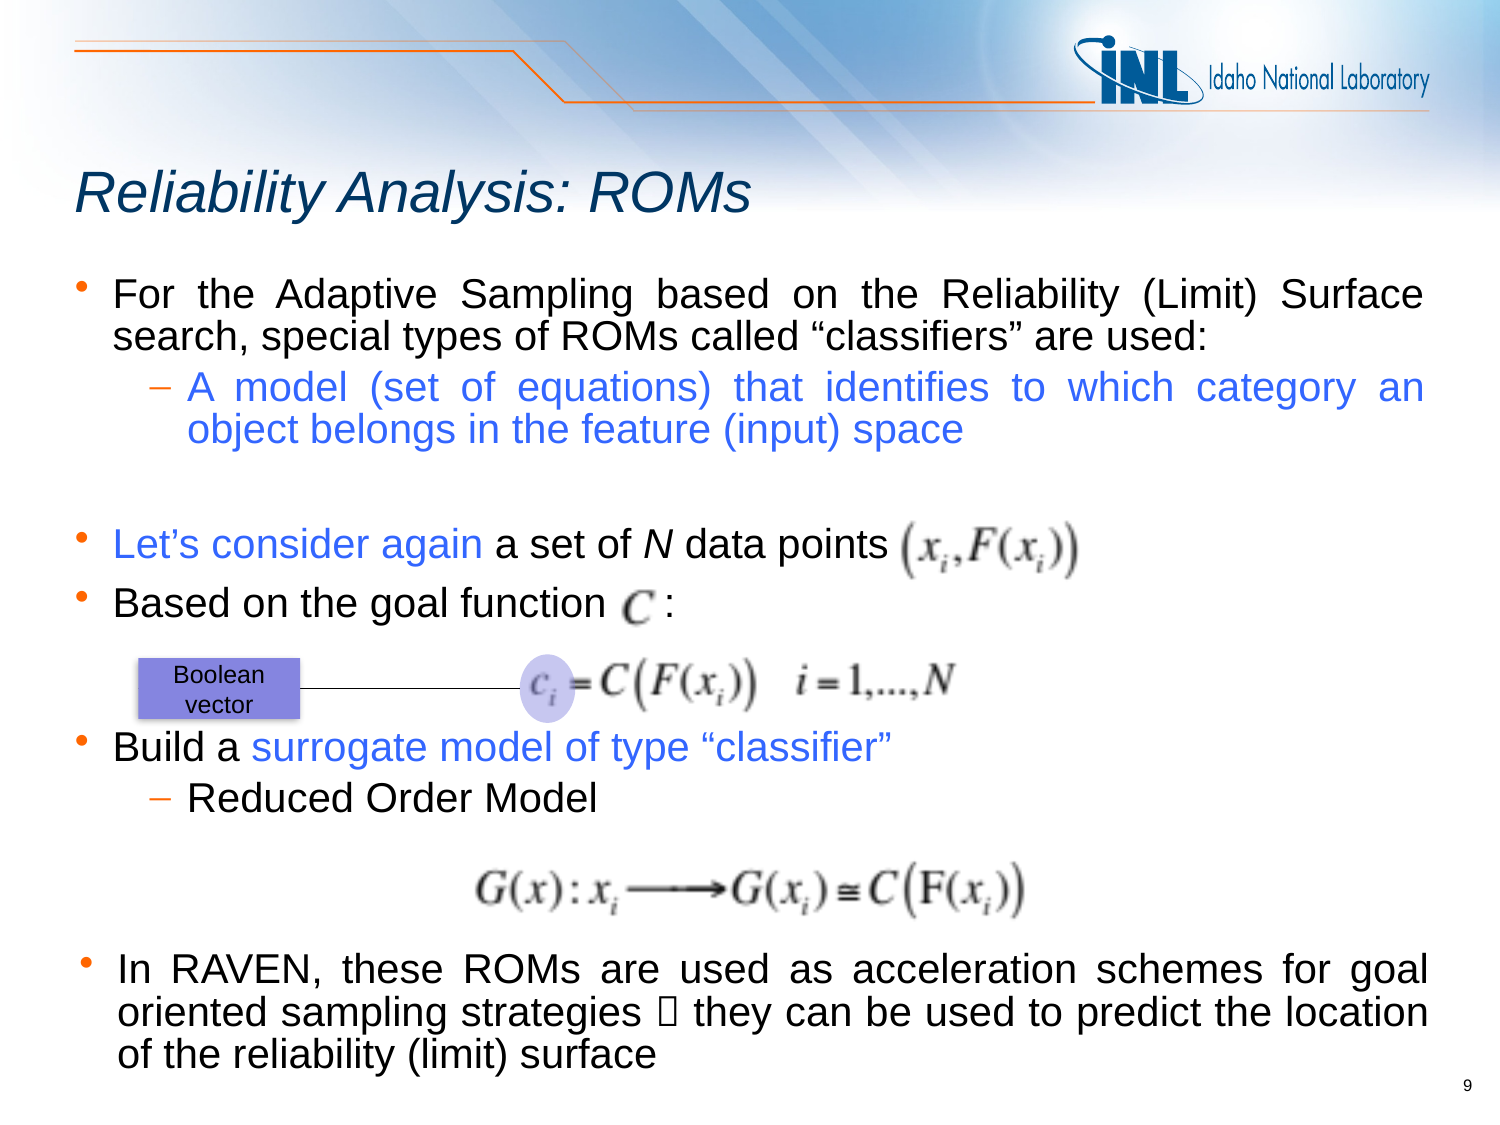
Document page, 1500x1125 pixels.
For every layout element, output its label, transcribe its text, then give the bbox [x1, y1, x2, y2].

picture [0, 0, 1500, 1125]
text_box Boolean vector [138, 694, 301, 719]
text_box In RAVEN, these ROMs are used as acceleration schemes for goal oriented sampling strategies  they can be used to predict the location of the reliability (limit) surface [79, 949, 1430, 1100]
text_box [896, 513, 1080, 584]
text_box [616, 584, 660, 632]
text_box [503, 636, 984, 733]
list For the Adaptive Sampling based on the Reliability (Limit) Surface search, special types of ROMs called “classifiers” are used: A model (set of equations) that identifies to which category an object belongs in the feature (input) space [74, 273, 1426, 512]
title Reliability Analysis: ROMs [74, 164, 1426, 227]
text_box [471, 851, 1028, 926]
slide_number 9 [1430, 1074, 1473, 1096]
text_box Let’s consider again a set of N data points Based on the goal function : Build a surrogate model of type “classifier” Reduced Order Model [74, 524, 1425, 852]
text_box Boolean vector [138, 658, 301, 688]
